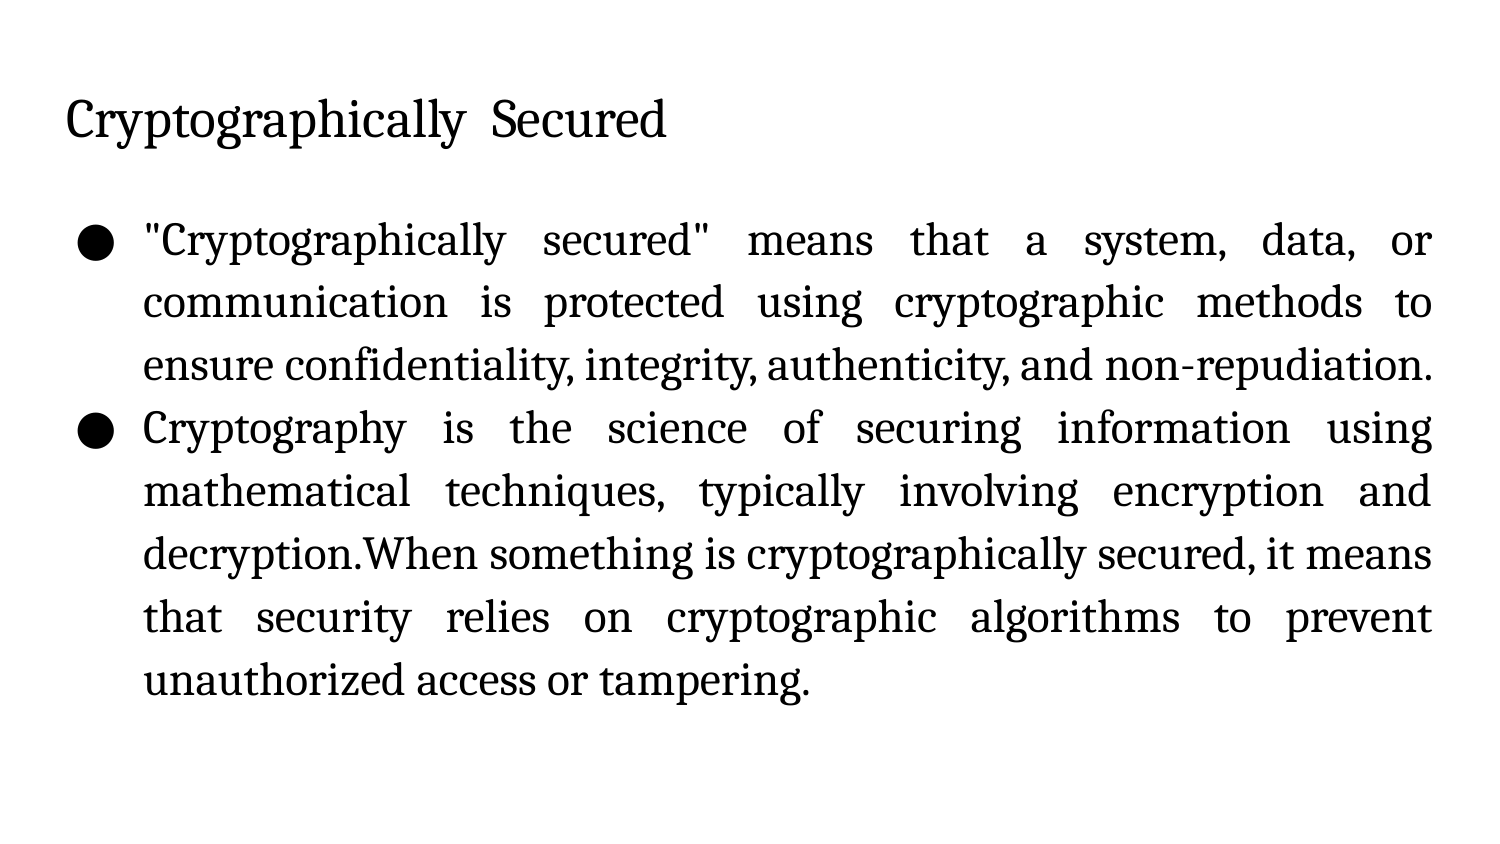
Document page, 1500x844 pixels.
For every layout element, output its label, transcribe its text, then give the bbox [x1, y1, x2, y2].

list "Cryptographically secured" means that a system, data, or communication is protected using cryptographic methods to ensure confidentiality, integrity, authenticity, and non-repudiation. Cryptography is the science of securing information using mathematical techniques, typically involving encryption and decryption.When something is cryptographically secured, it means that security relies on cryptographic algorithms to prevent unauthorized access or tampering. [51, 189, 1449, 750]
title Cryptographically Secured [51, 72, 1449, 167]
